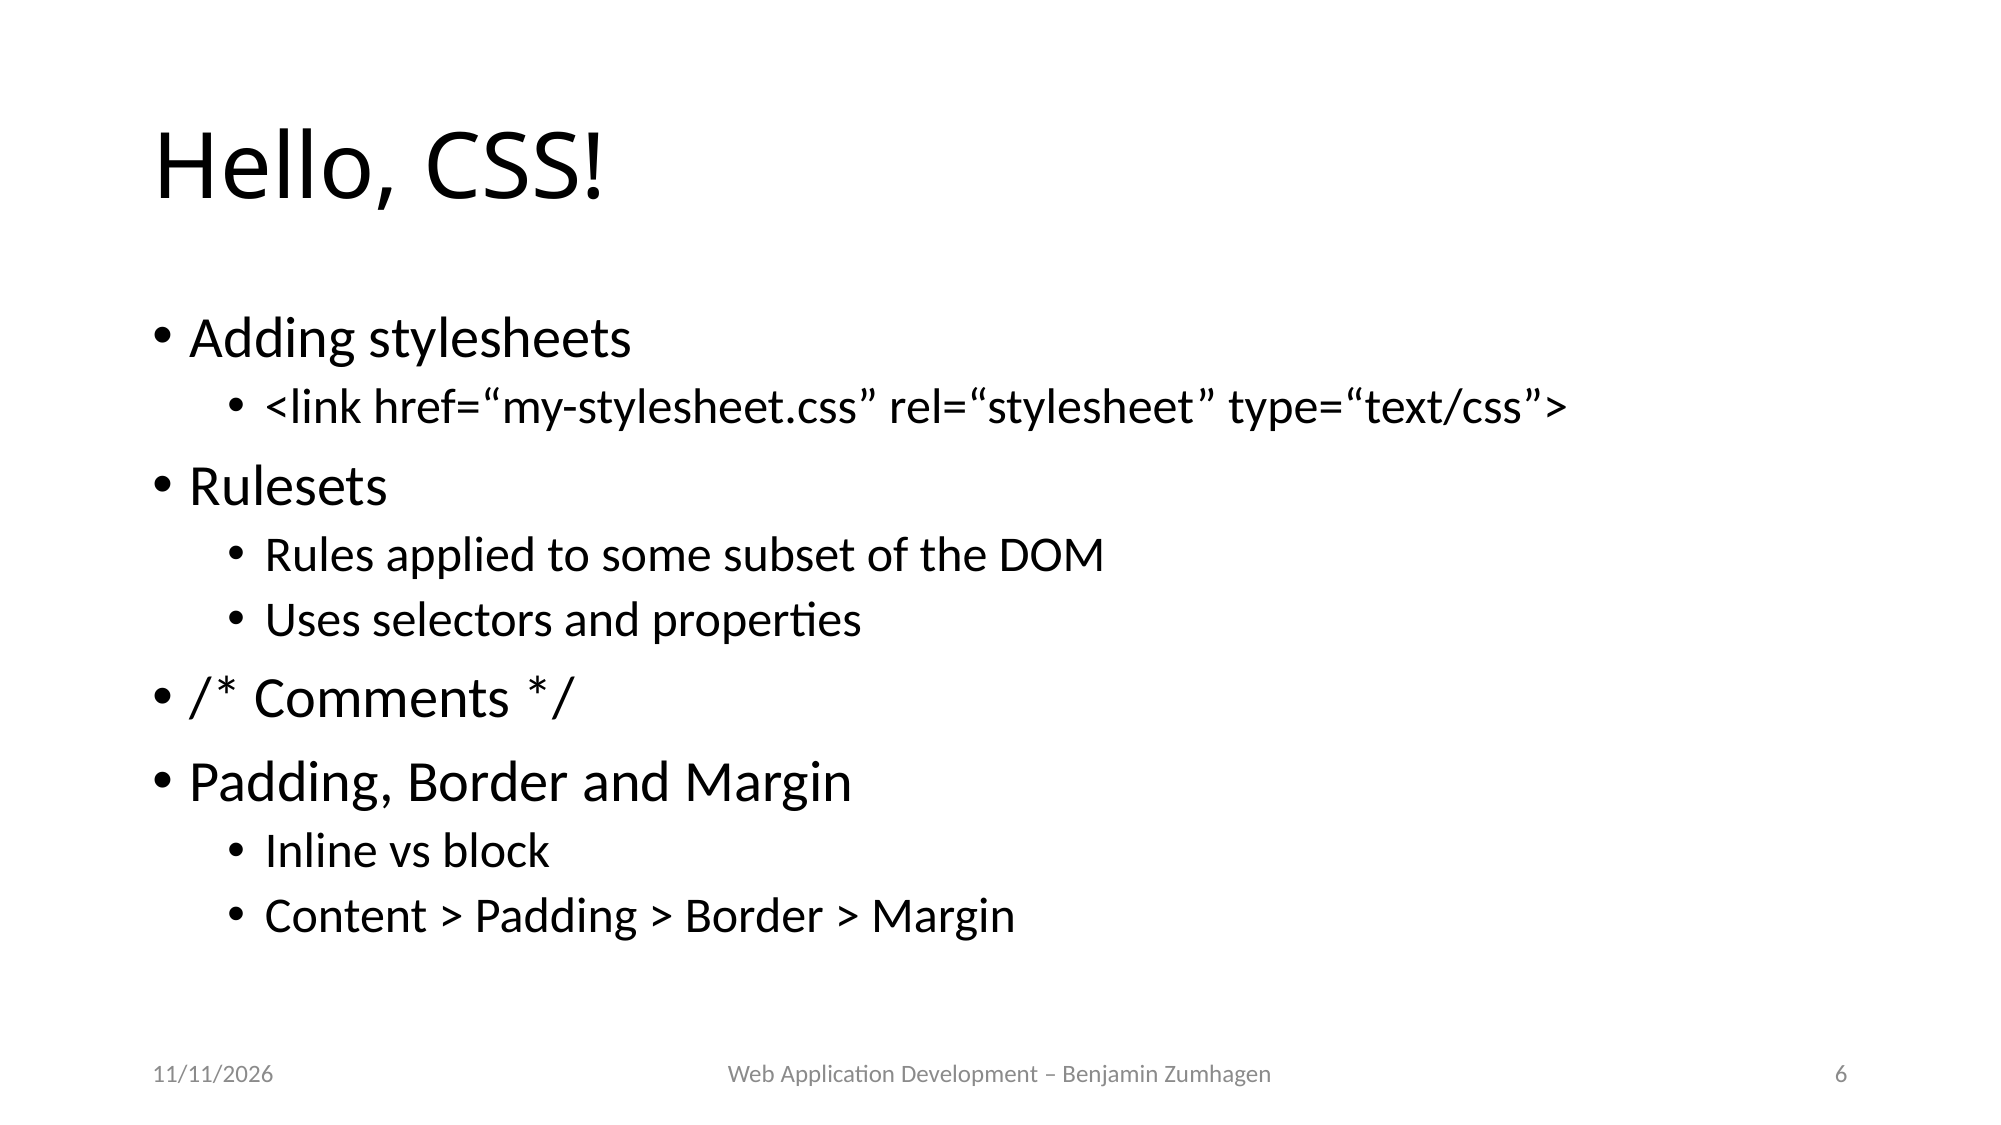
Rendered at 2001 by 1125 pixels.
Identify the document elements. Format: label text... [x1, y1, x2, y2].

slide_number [137, 1042, 588, 1103]
title Hello, CSS! [137, 59, 1863, 278]
slide_number 6 [1412, 1042, 1863, 1103]
list Adding stylesheets <link href=“my-stylesheet.css” rel=“stylesheet” type=“text/css”> Rulesets Rules applied to some subset of the DOM Uses selectors and properties /* Comments */ Padding, Border and Margin Inline vs block Content > Padding > Border > Margin [137, 299, 1863, 1014]
footer Web Application Development – Benjamin Zumhagen [662, 1042, 1338, 1103]
